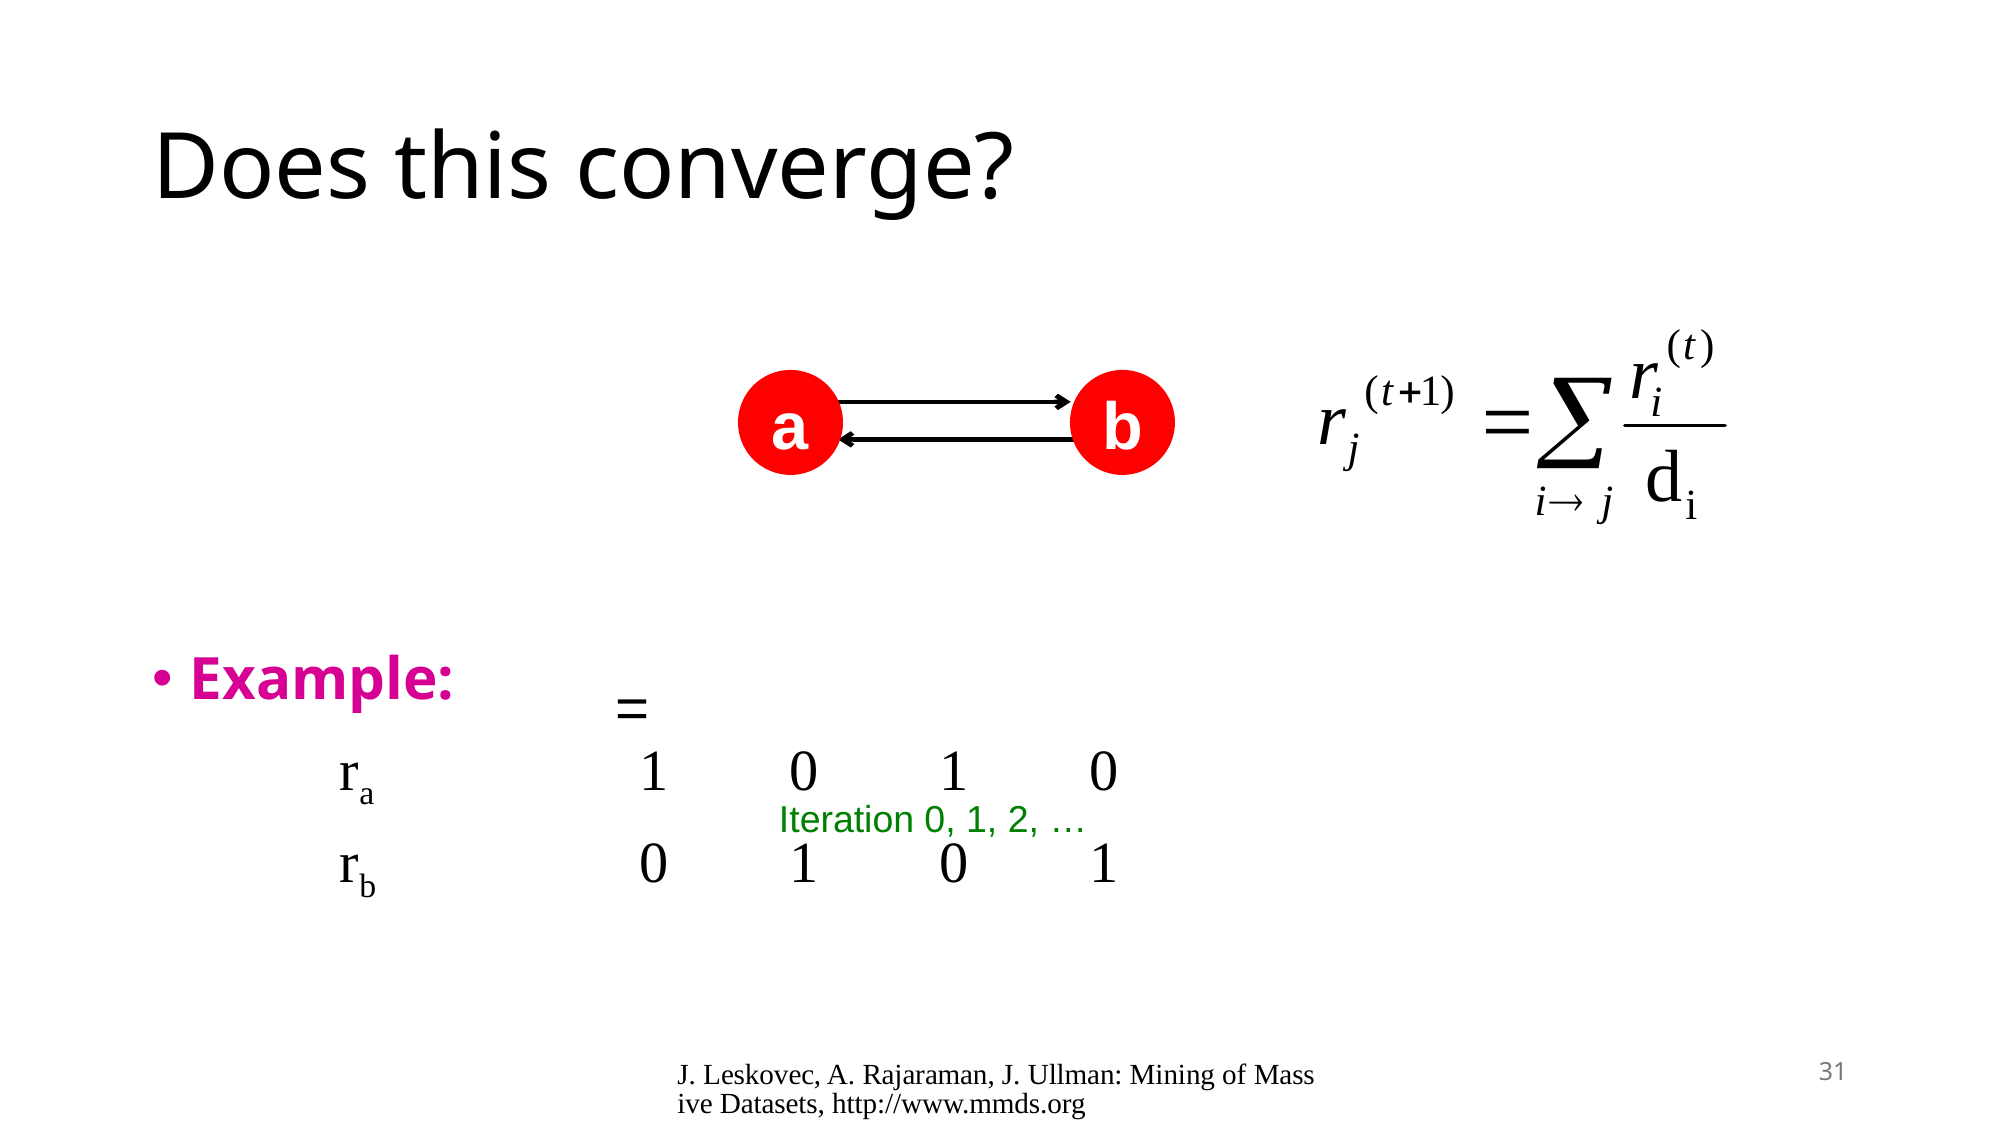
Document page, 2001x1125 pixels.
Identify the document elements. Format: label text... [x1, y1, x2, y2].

text_box a [736, 368, 845, 476]
text_box = [600, 662, 665, 748]
list Example: ra 1 0 1 0 rb 0 1 0 1 [137, 299, 1863, 1014]
title Does this converge? [137, 59, 1863, 278]
slide_number 31 [1412, 1042, 1863, 1103]
footer J. Leskovec, A. Rajaraman, J. Ullman: Mining of Massive Datasets, http://www.mmds.org [662, 1042, 1338, 1103]
text_box b [1068, 368, 1176, 476]
text_box Iteration 0, 1, 2, … [764, 787, 1103, 848]
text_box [1305, 308, 1738, 537]
